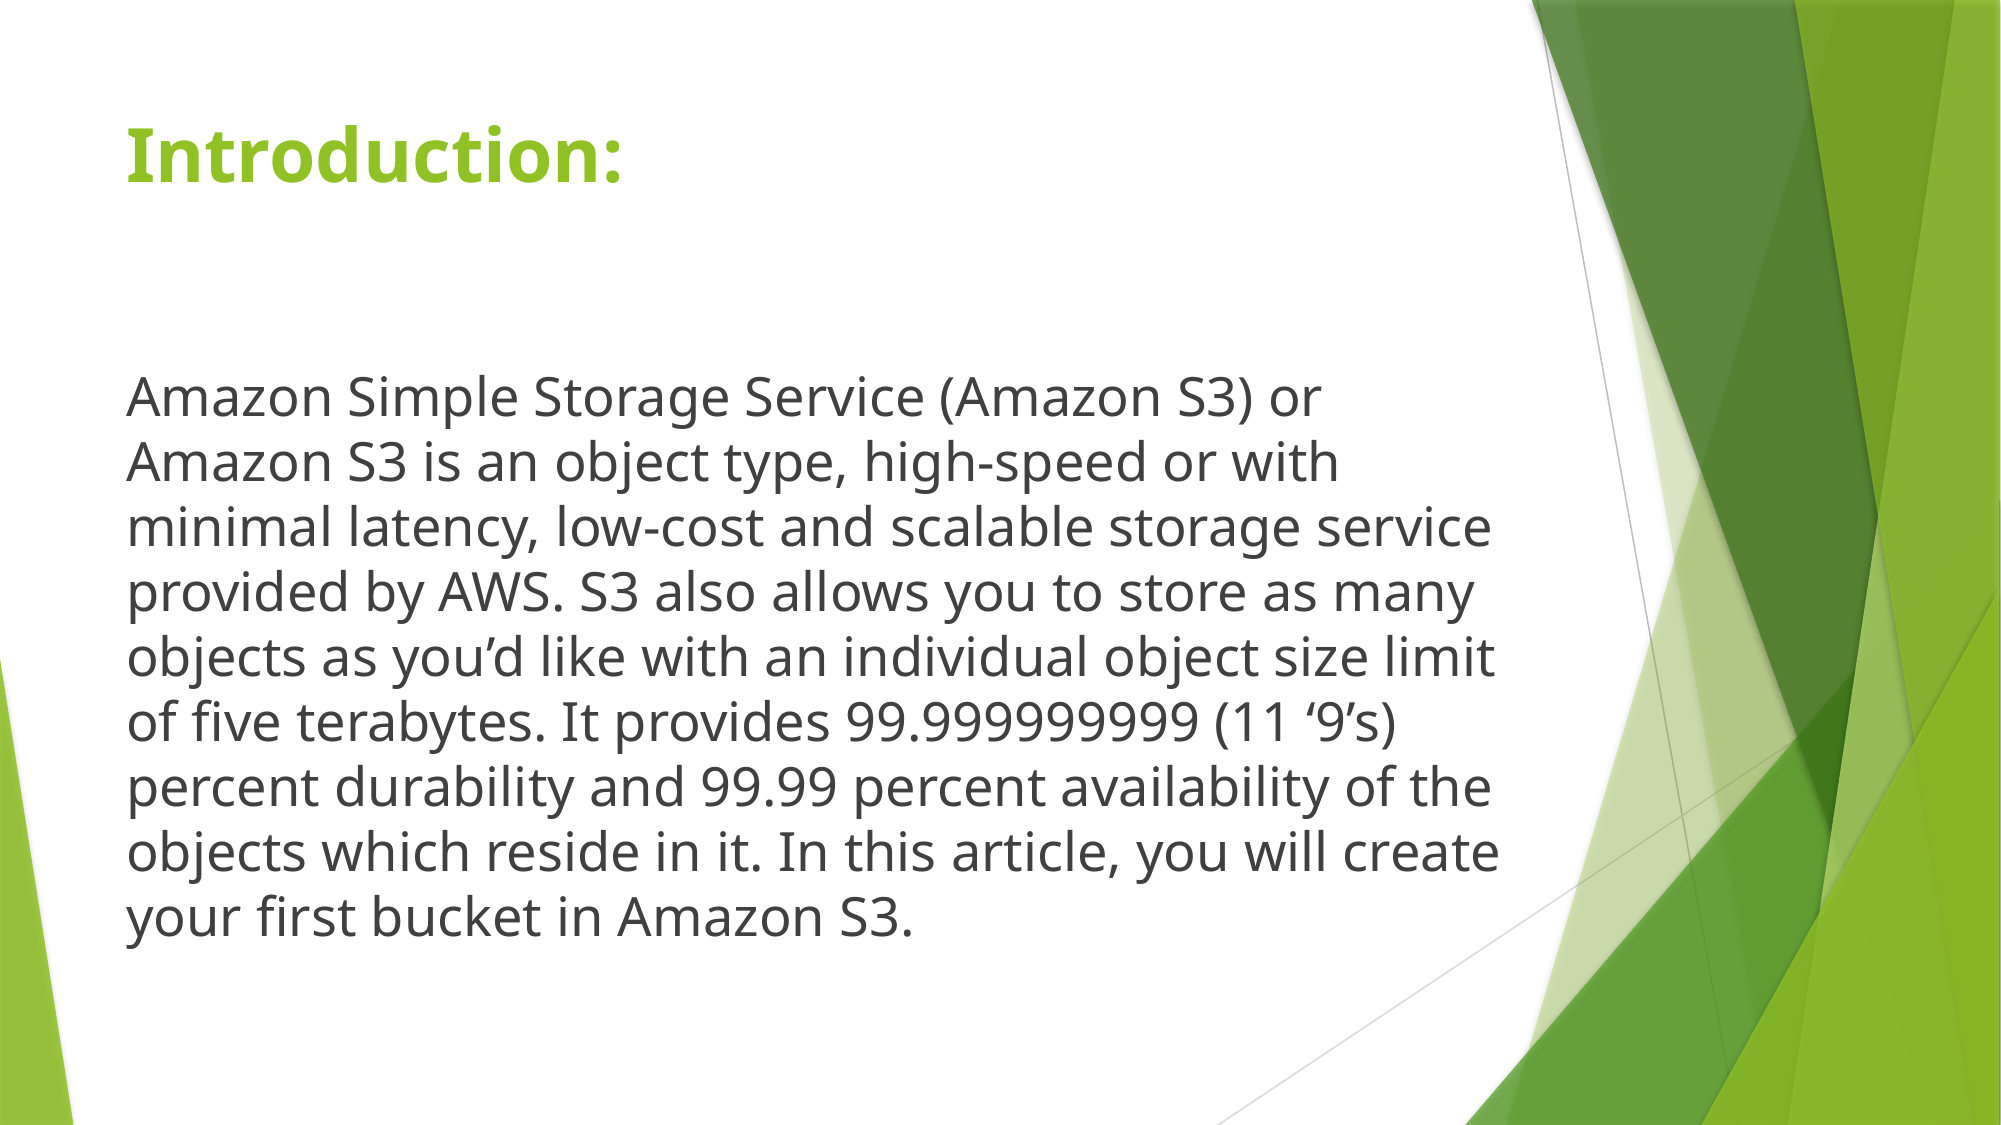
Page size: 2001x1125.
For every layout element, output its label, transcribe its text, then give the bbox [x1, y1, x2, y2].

title Introduction: [111, 99, 1522, 317]
list Amazon Simple Storage Service (Amazon S3) or Amazon S3 is an object type, high-speed or with minimal latency, low-cost and scalable storage service provided by AWS. S3 also allows you to store as many objects as you’d like with an individual object size limit of five terabytes. It provides 99.999999999 (11 ‘9’s) percent durability and 99.99 percent availability of the objects which reside in it. In this article, you will create your first bucket in Amazon S3. [111, 354, 1522, 992]
